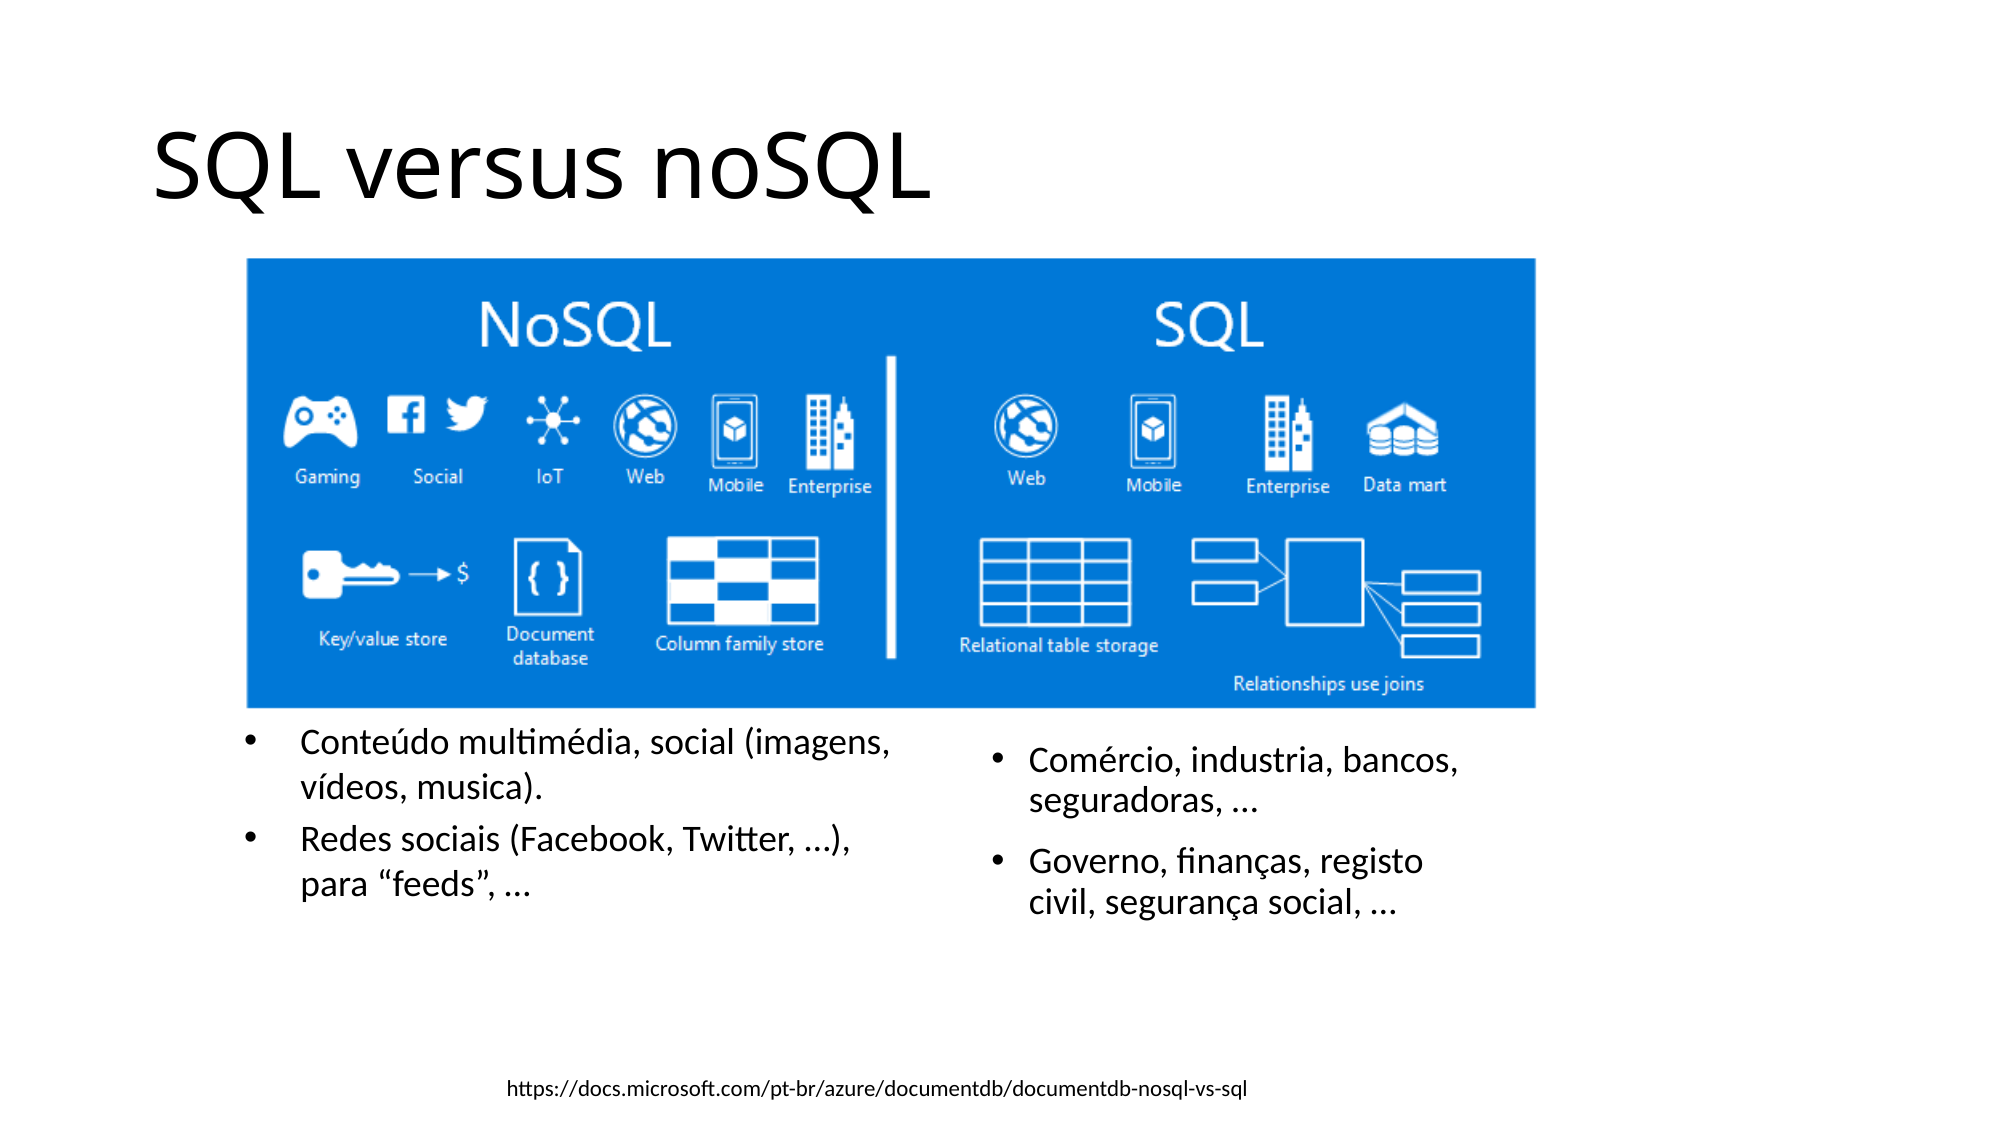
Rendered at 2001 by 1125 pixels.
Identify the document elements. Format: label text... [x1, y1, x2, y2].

title SQL versus noSQL [137, 59, 1863, 278]
picture [242, 257, 1541, 710]
list Comércio, industria, bancos, seguradoras, … Governo, finanças, registo civil, segurança social, … [976, 732, 1508, 950]
text_box https://docs.microsoft.com/pt-br/azure/documentdb/documentdb-nosql-vs-sql [491, 1066, 1461, 1109]
text_box Conteúdo multimédia, social (imagens, vídeos, musica). Redes sociais (Facebook, Twitter, …), para “feeds”, … [229, 709, 936, 971]
